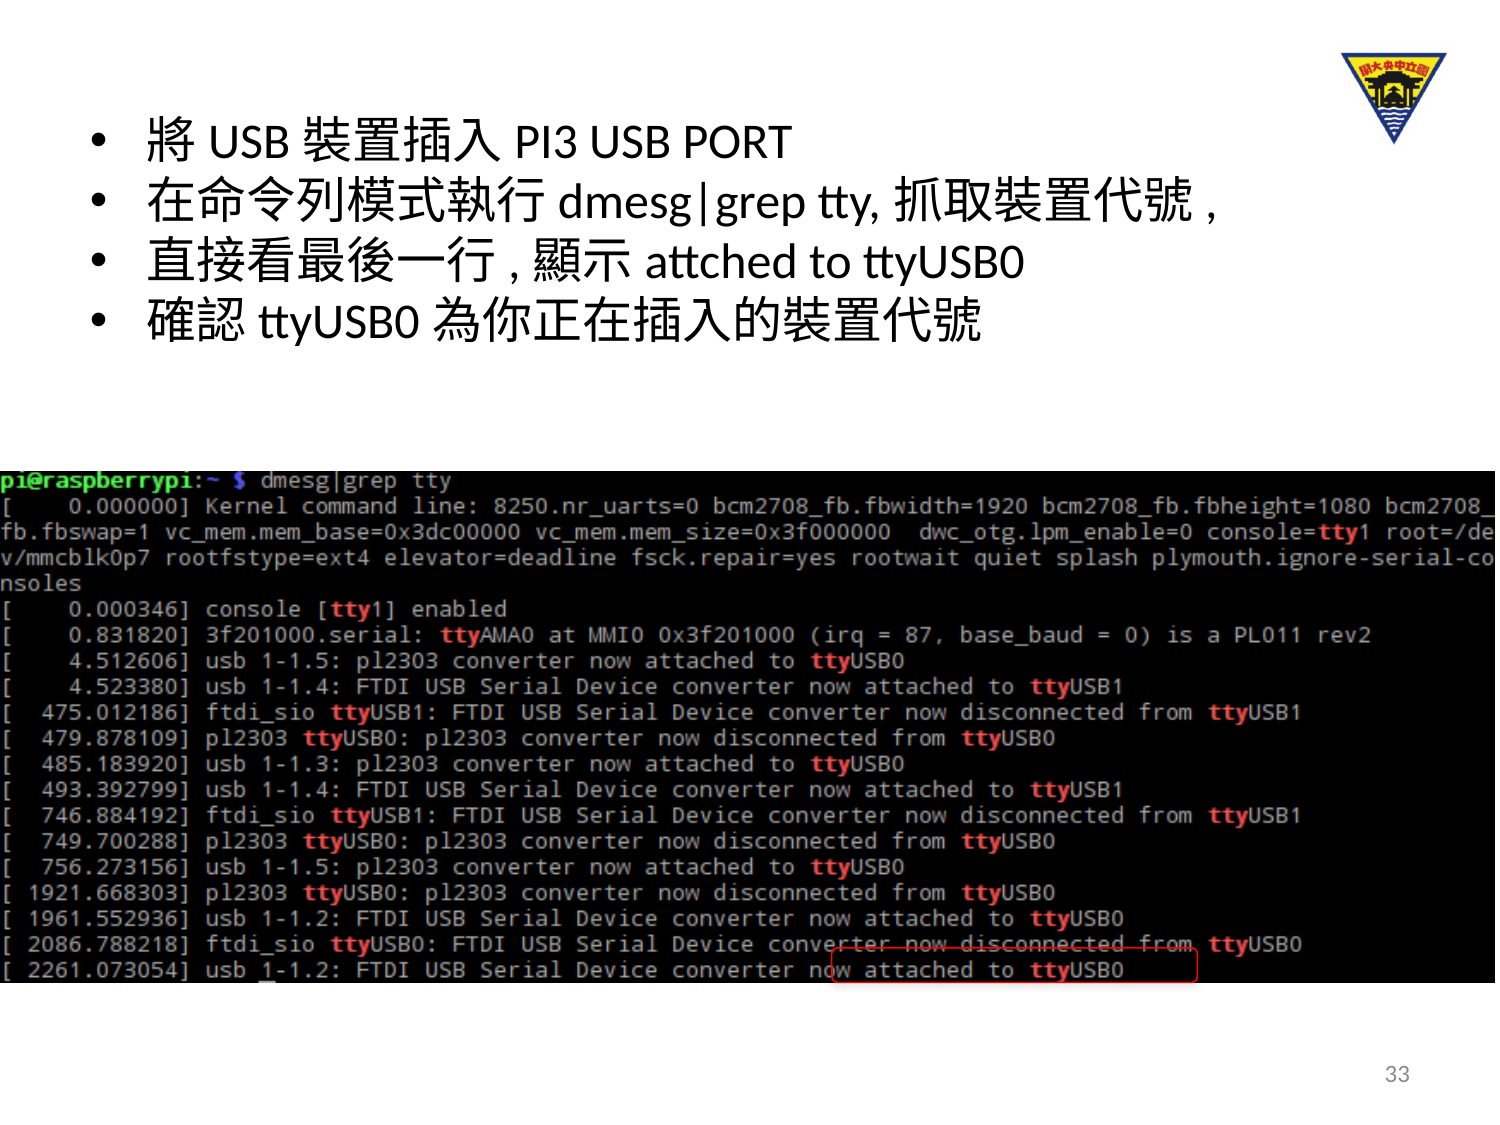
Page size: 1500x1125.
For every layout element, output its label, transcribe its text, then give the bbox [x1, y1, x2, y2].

slide_number 33 [1074, 1042, 1425, 1103]
picture [1329, 43, 1455, 101]
picture [0, 471, 1496, 983]
text_box 將USB裝置插入PI3 USB PORT 在命令列模式執行dmesg|grep tty,抓取裝置代號, 直接看最後一行,顯示attched to ttyUSB0 確認ttyUSB0為你正在插入的裝置代號 [75, 101, 1460, 417]
